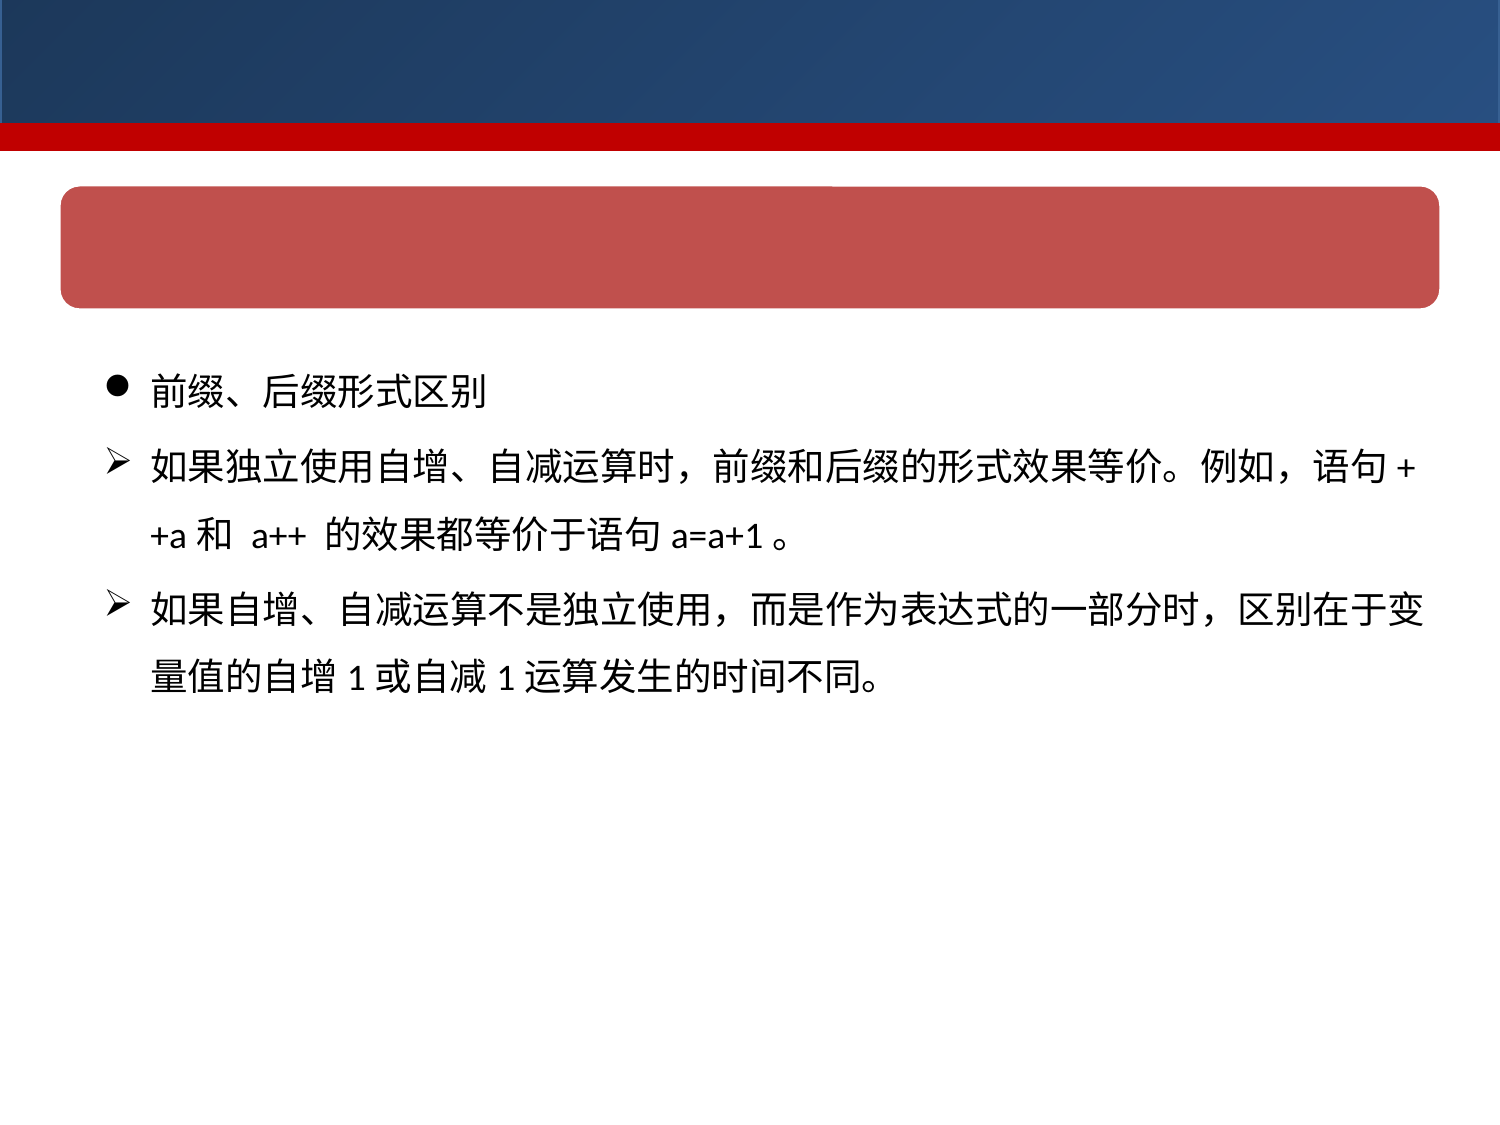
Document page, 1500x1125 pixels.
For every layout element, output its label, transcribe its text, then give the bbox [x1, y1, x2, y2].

list 前缀、后缀形式区别 如果独立使用自增、自减运算时，前缀和后缀的形式效果等价。例如，语句++a和 a++ 的效果都等价于语句a=a+1。 如果自增、自减运算不是独立使用，而是作为表达式的一部分时，区别在于变量值的自增1或自减1运算发生的时间不同。 [88, 337, 1442, 965]
